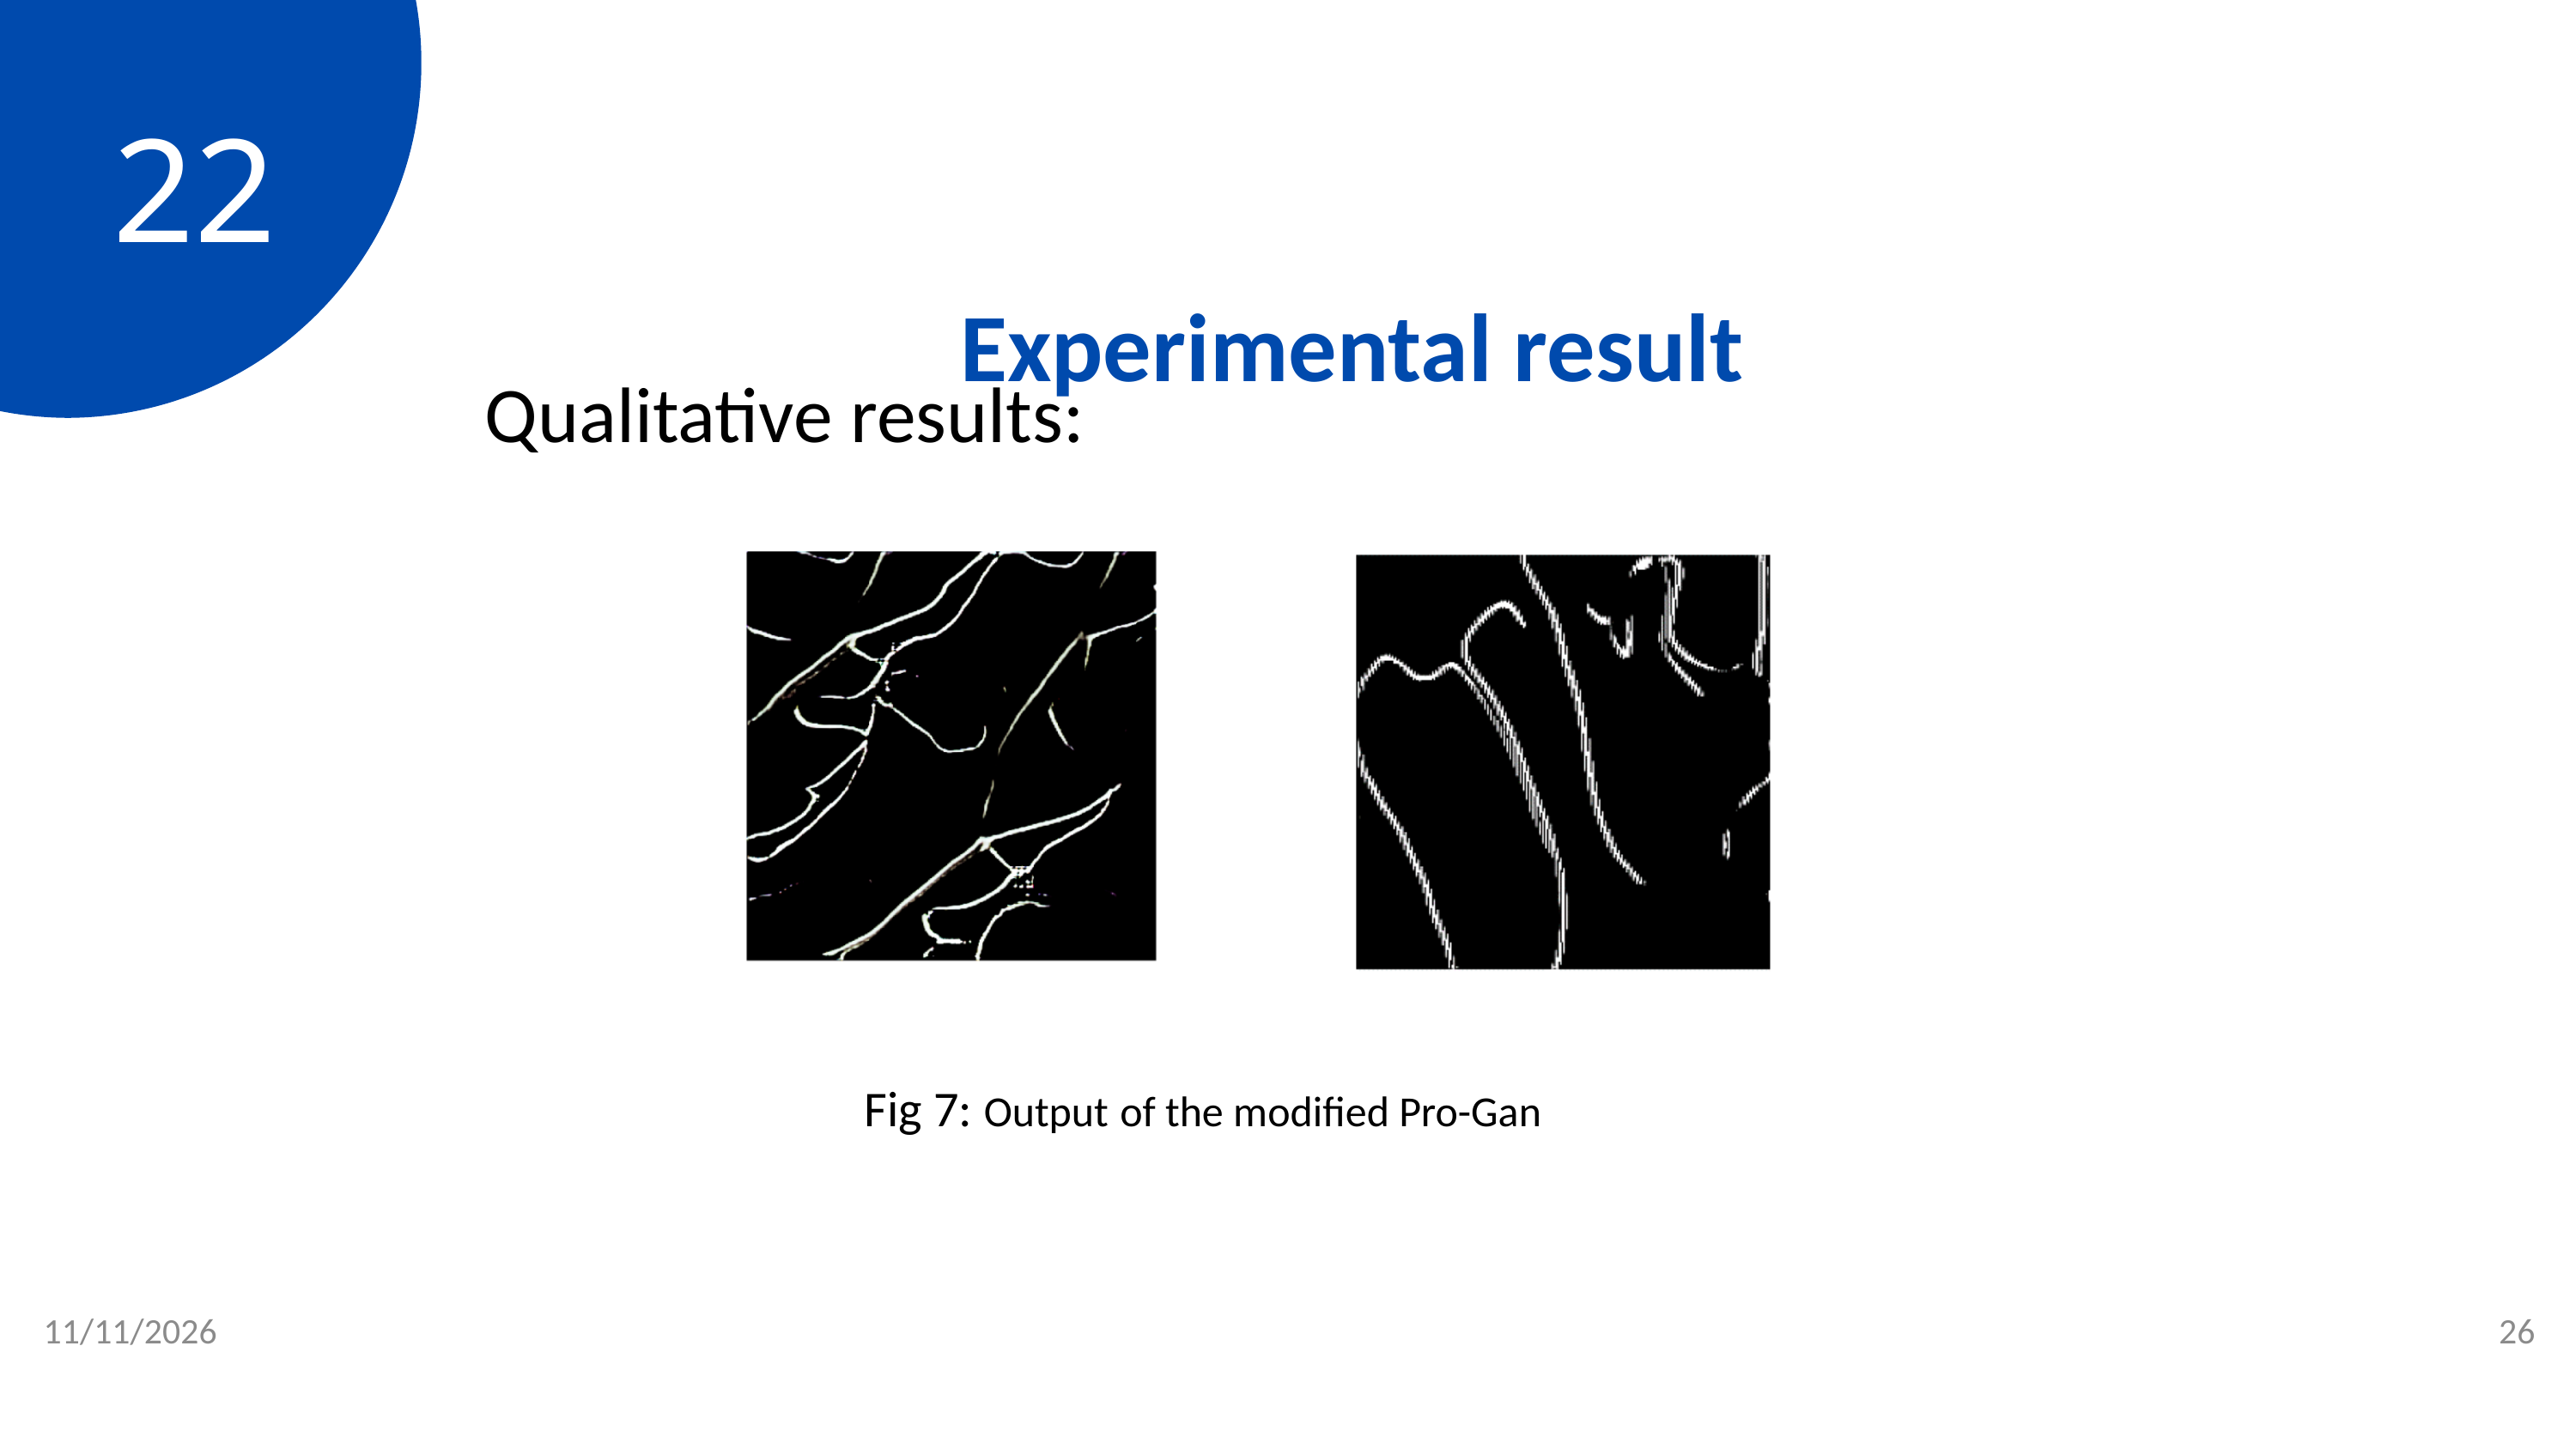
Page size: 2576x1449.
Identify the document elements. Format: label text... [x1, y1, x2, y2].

text_box Experimental result [536, 201, 2190, 602]
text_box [0, 0, 423, 418]
picture [1287, 491, 1826, 1029]
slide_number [30, 1303, 331, 1355]
text_box Qualitative results: [343, 357, 536, 581]
slide_number 26 [2247, 1303, 2549, 1355]
text_box Fig 7: Output of the modified Pro-Gan [841, 1070, 2272, 1143]
picture [740, 547, 1160, 967]
